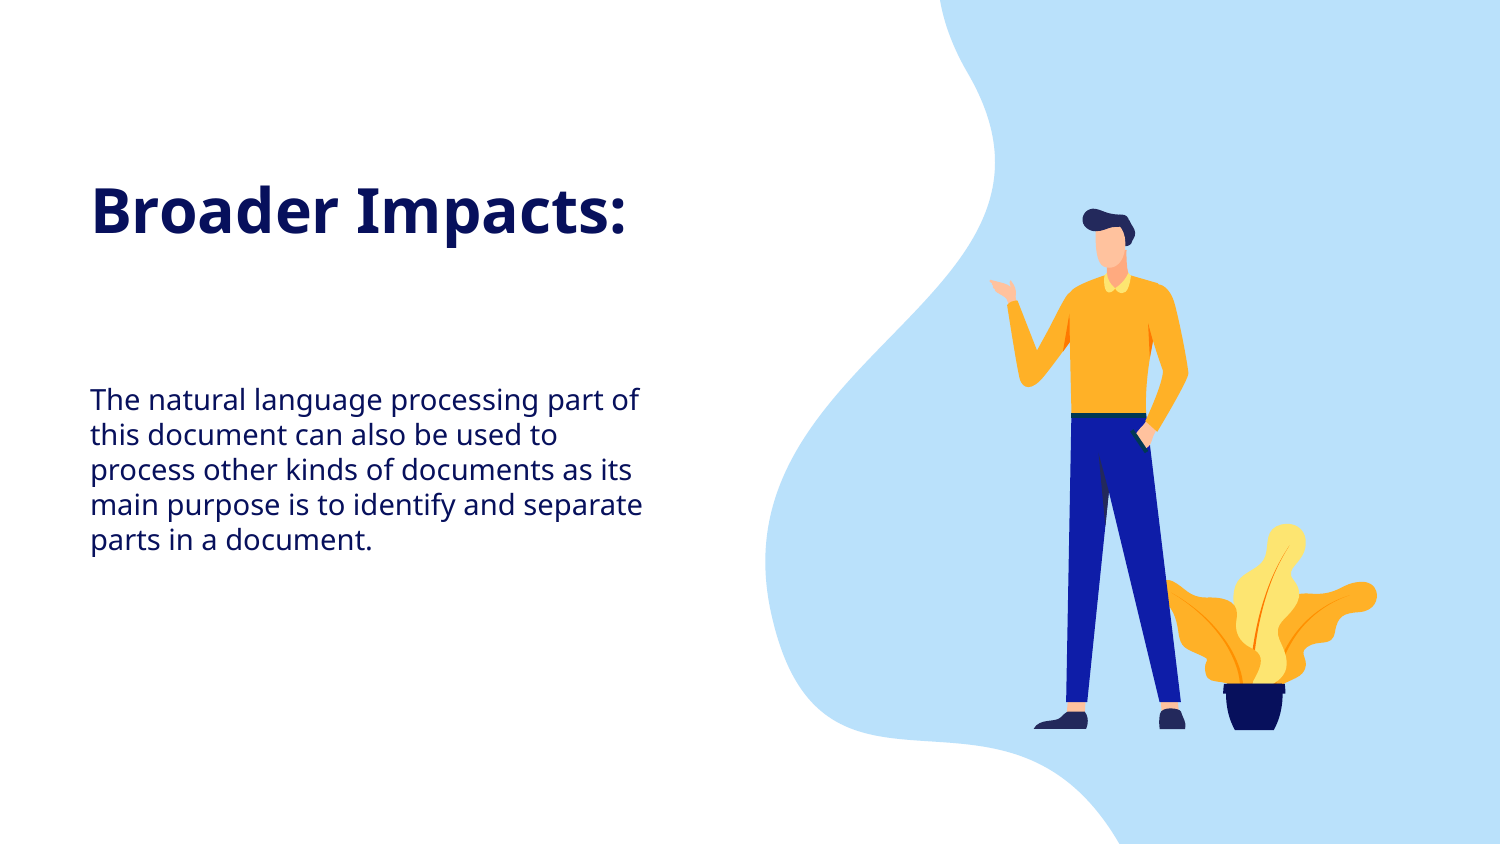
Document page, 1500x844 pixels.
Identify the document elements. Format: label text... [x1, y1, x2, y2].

title Broader Impacts: [75, 156, 691, 250]
subtitle The natural language processing part of this document can also be used to process other kinds of documents as its main purpose is to identify and separate parts in a document. [75, 366, 679, 656]
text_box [988, 208, 1380, 731]
